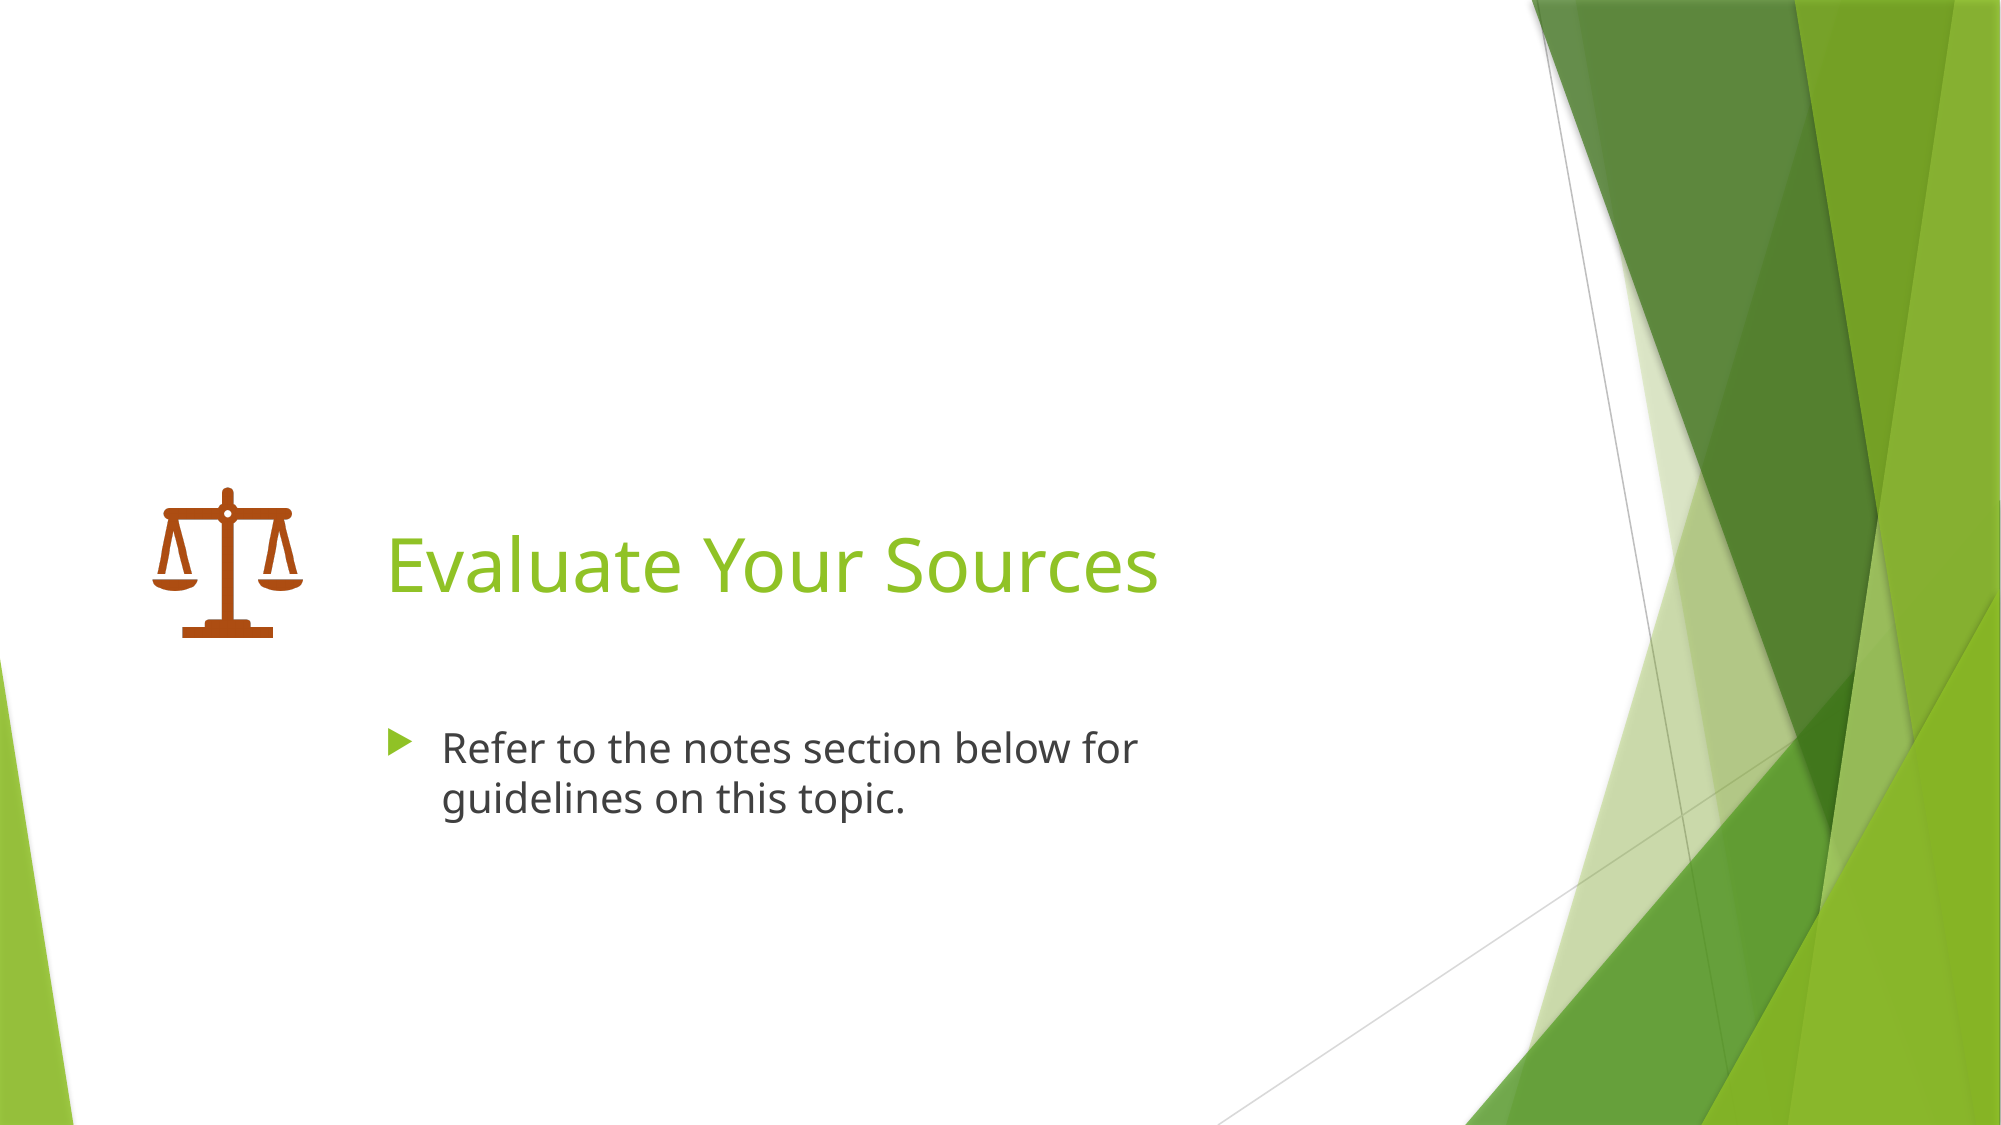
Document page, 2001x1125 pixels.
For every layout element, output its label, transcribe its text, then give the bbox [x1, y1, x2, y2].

list Refer to the notes section below for guidelines on this topic. [370, 714, 1258, 992]
picture [136, 471, 318, 653]
title Evaluate Your Sources [370, 441, 1258, 683]
